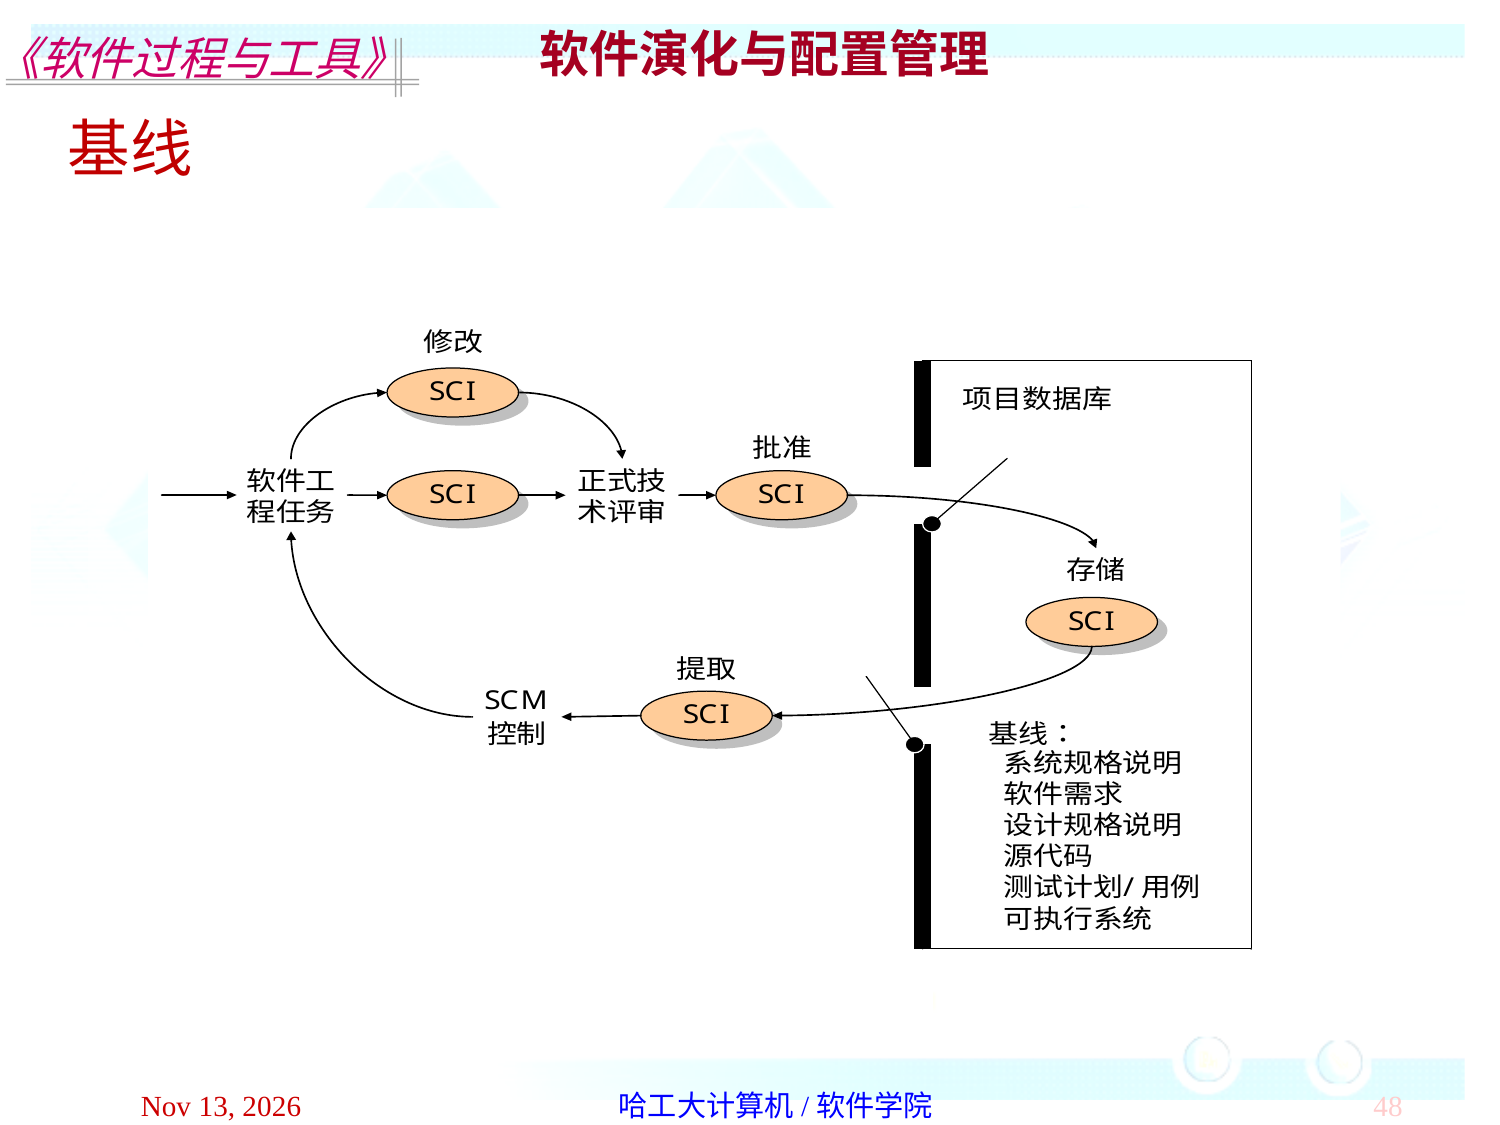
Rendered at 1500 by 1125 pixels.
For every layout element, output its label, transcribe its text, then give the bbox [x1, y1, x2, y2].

text_box 软件演化与配置管理 [389, 15, 1140, 90]
text_box 基线 [53, 101, 1447, 209]
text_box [147, 208, 1341, 987]
